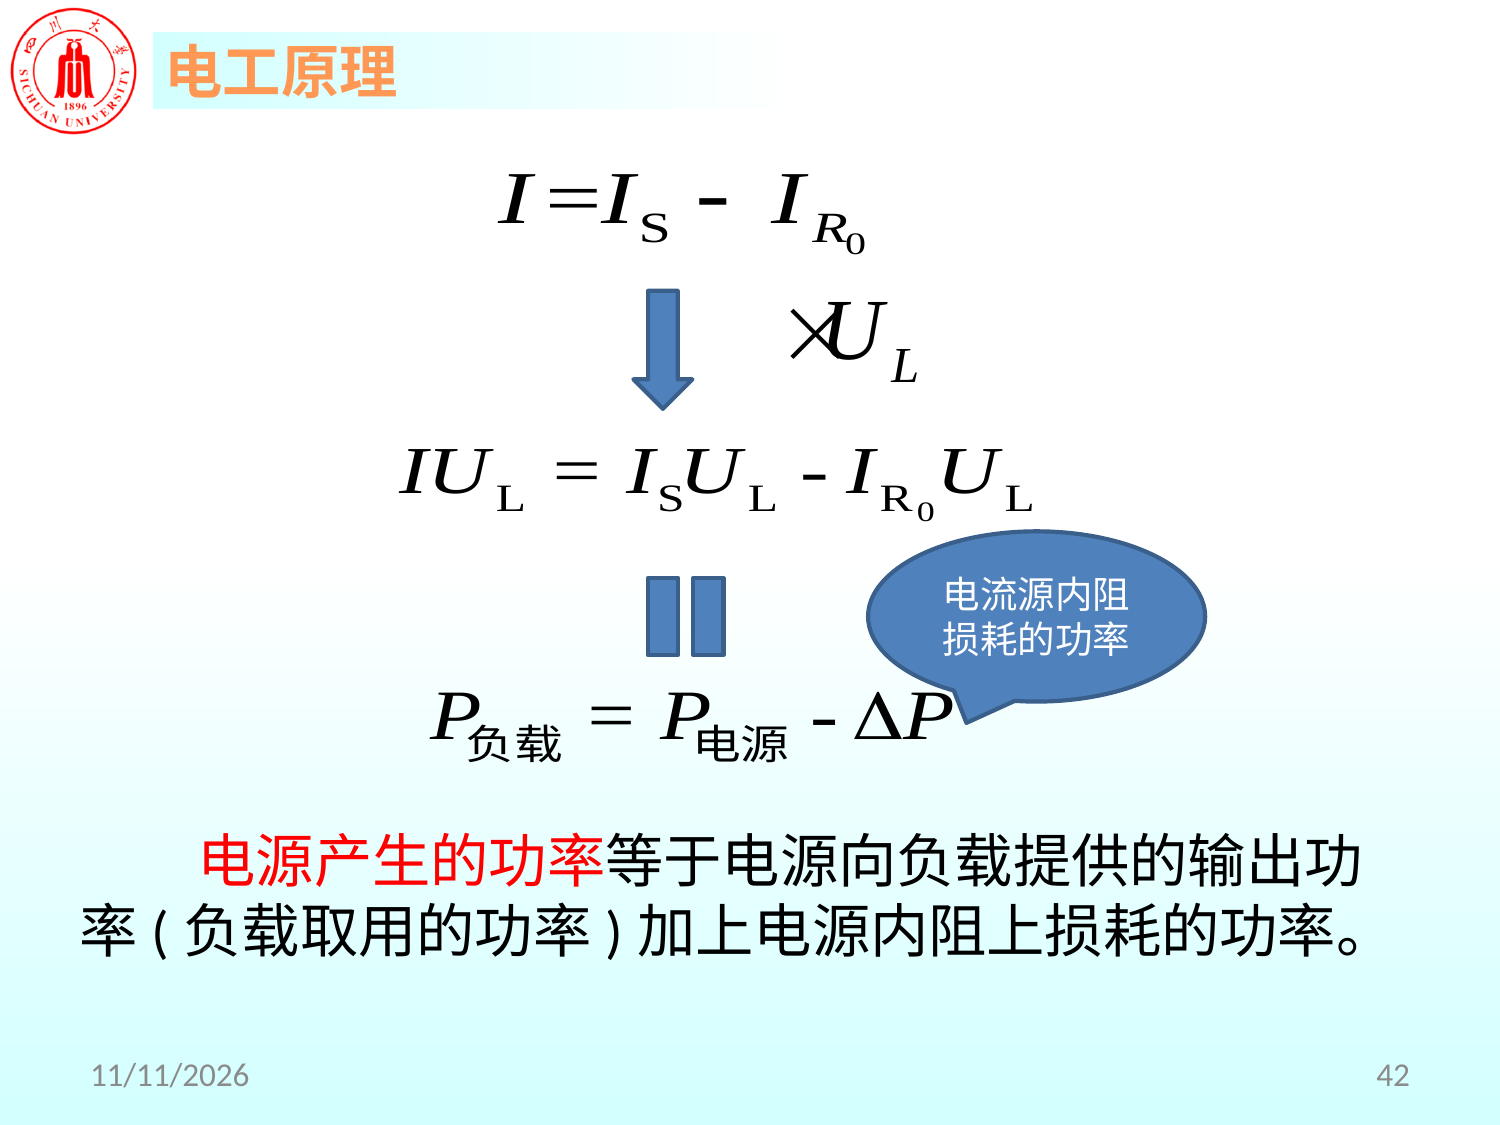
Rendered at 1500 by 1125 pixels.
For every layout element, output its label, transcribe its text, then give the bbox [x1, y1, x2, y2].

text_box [479, 148, 891, 268]
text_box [414, 563, 971, 782]
text_box 电源产生的功率等于电源向负载提供的输出功率(负载取用的功率)加上电源内阻上损耗的功率。 [64, 816, 1412, 972]
slide_number 42 [1074, 1042, 1425, 1103]
text_box 电流源内阻损耗的功率 [903, 529, 1208, 722]
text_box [633, 272, 934, 410]
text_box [383, 426, 1049, 534]
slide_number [75, 1042, 425, 1103]
picture [0, 1, 150, 142]
